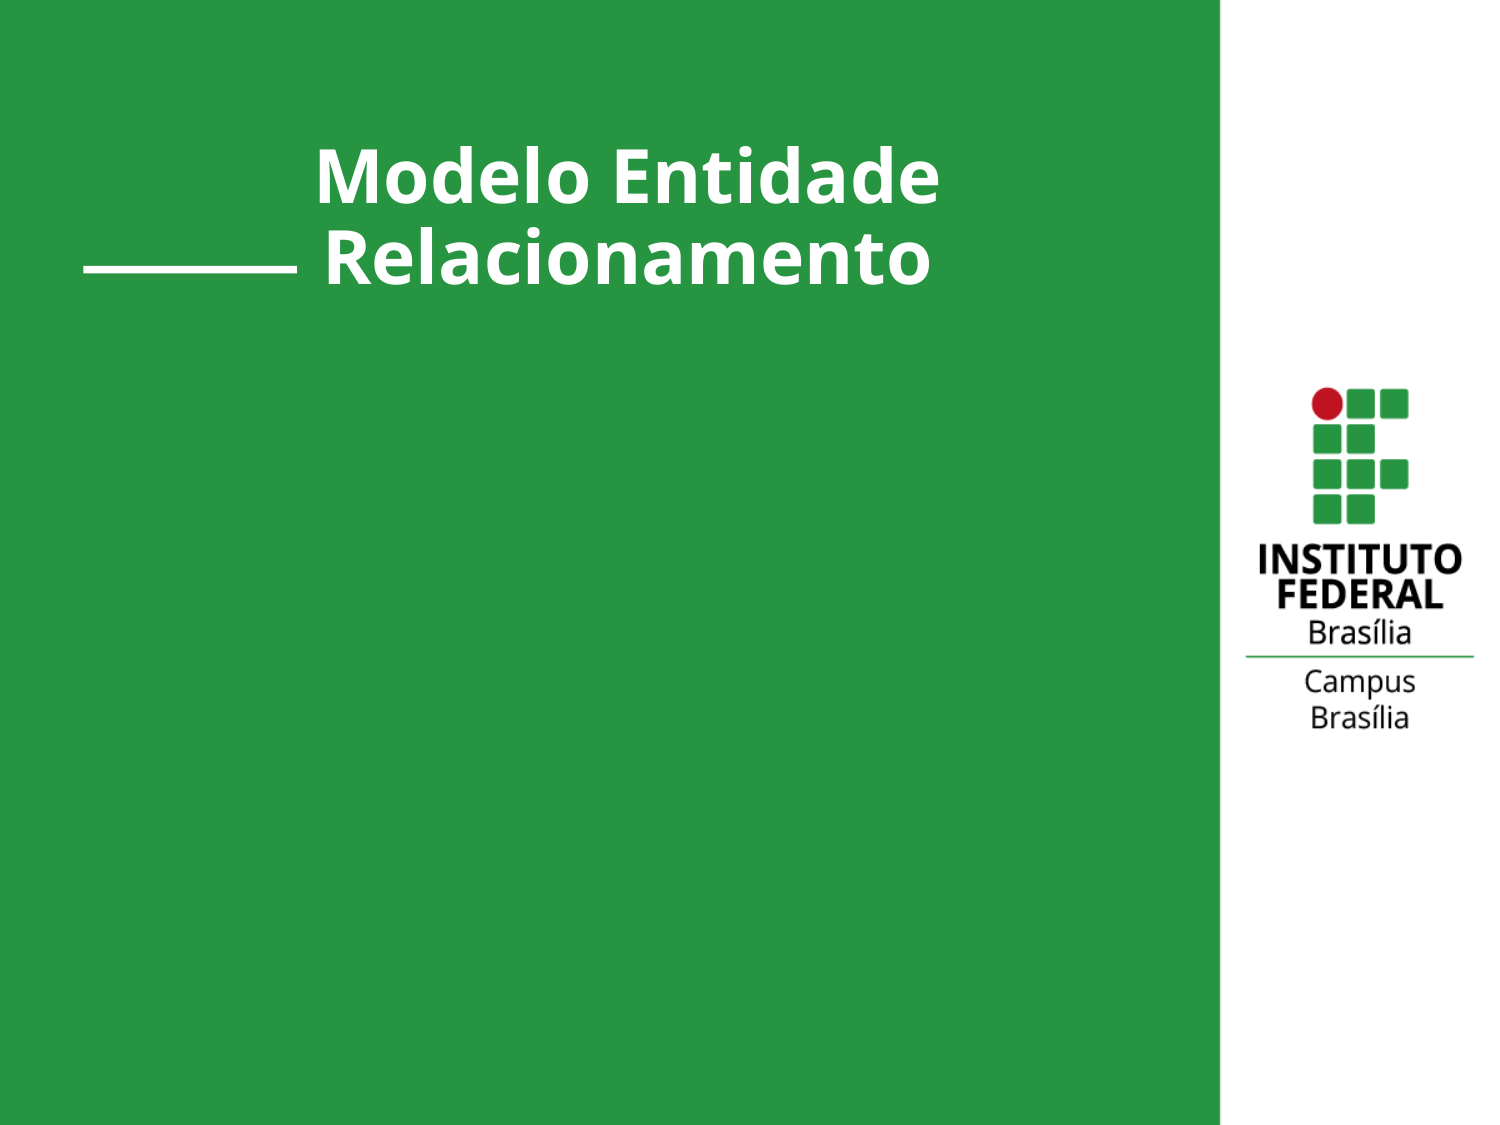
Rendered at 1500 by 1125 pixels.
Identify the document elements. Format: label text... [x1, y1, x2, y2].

title Modelo Entidade Relacionamento [64, 110, 1192, 329]
picture [0, 0, 1500, 1125]
